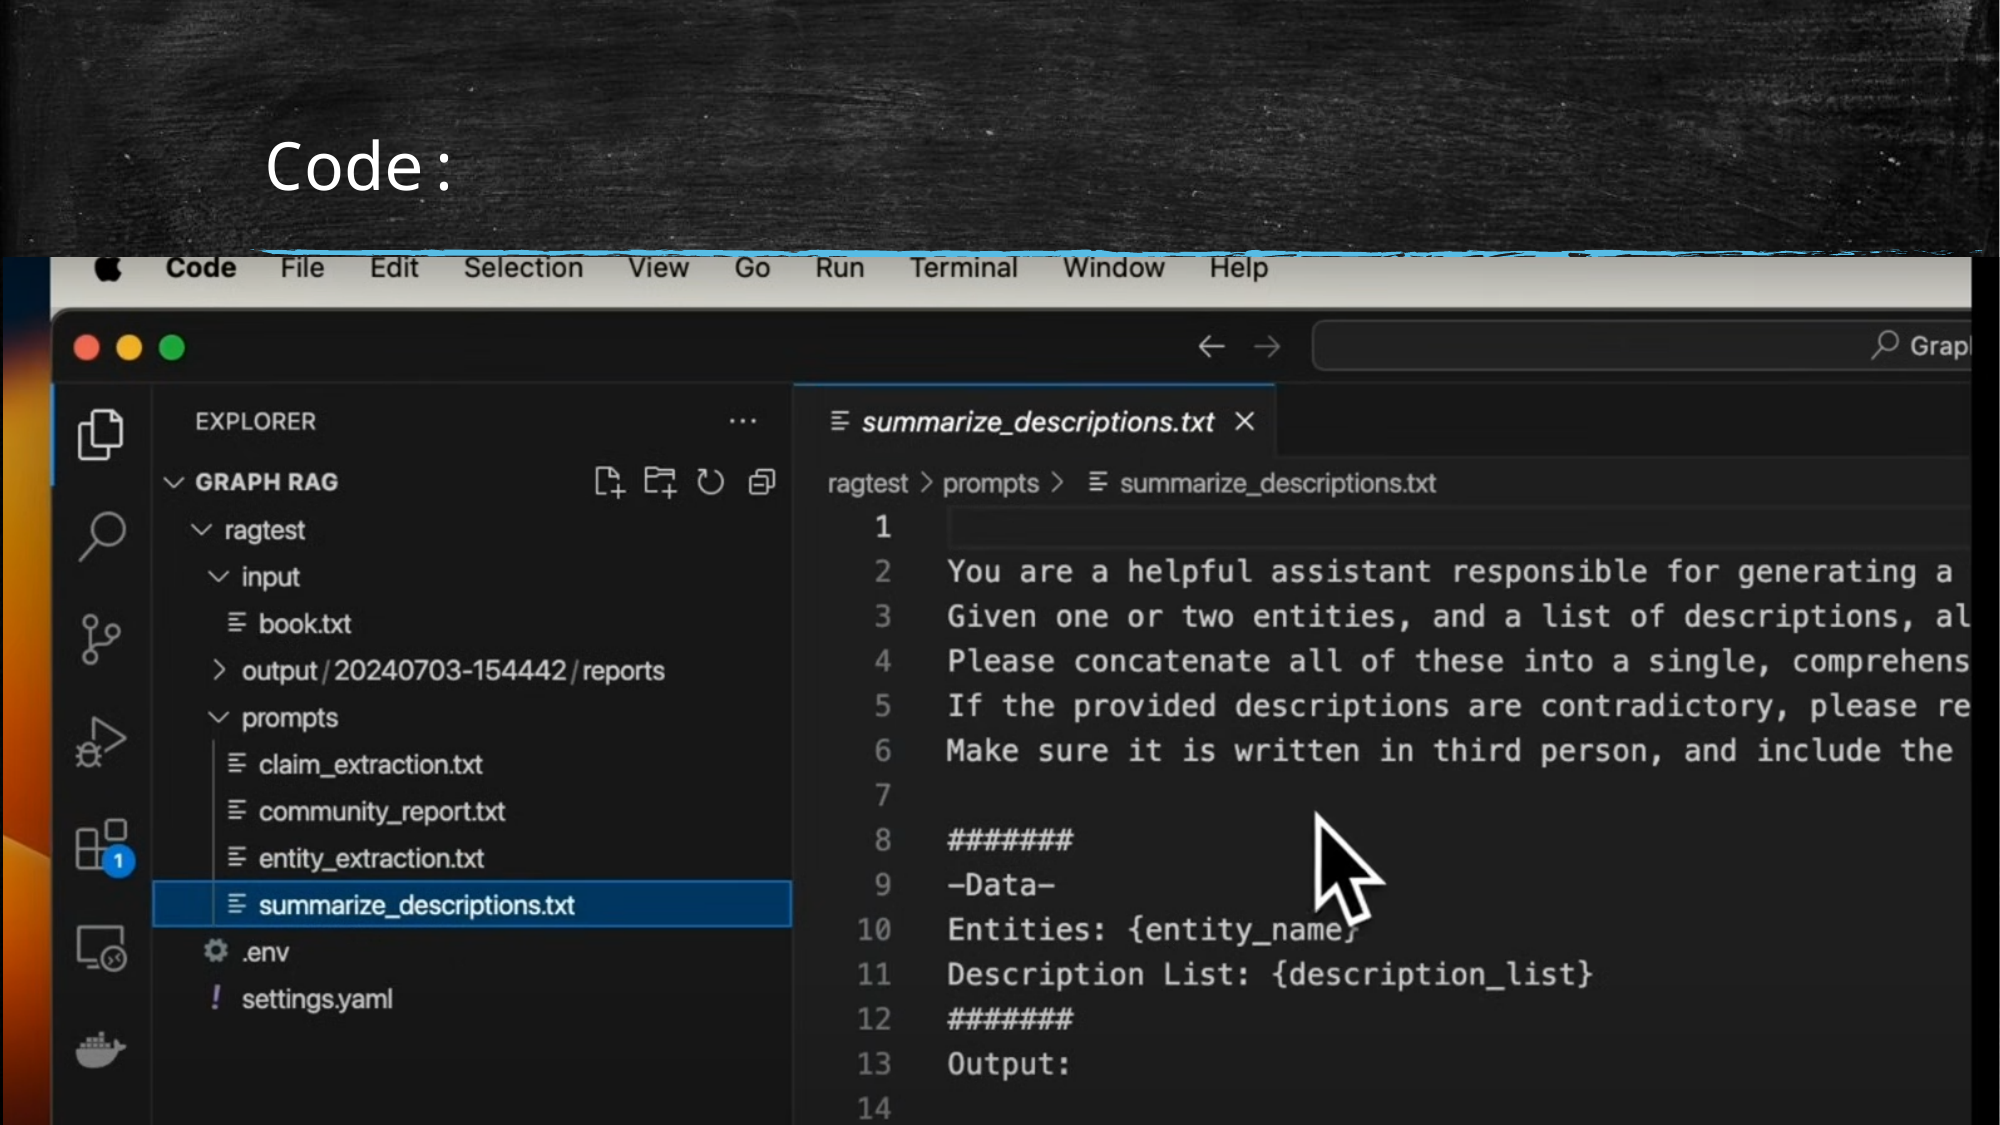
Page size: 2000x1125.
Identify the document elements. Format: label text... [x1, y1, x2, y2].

title Code: [249, 45, 1750, 213]
picture [3, 257, 2000, 1125]
